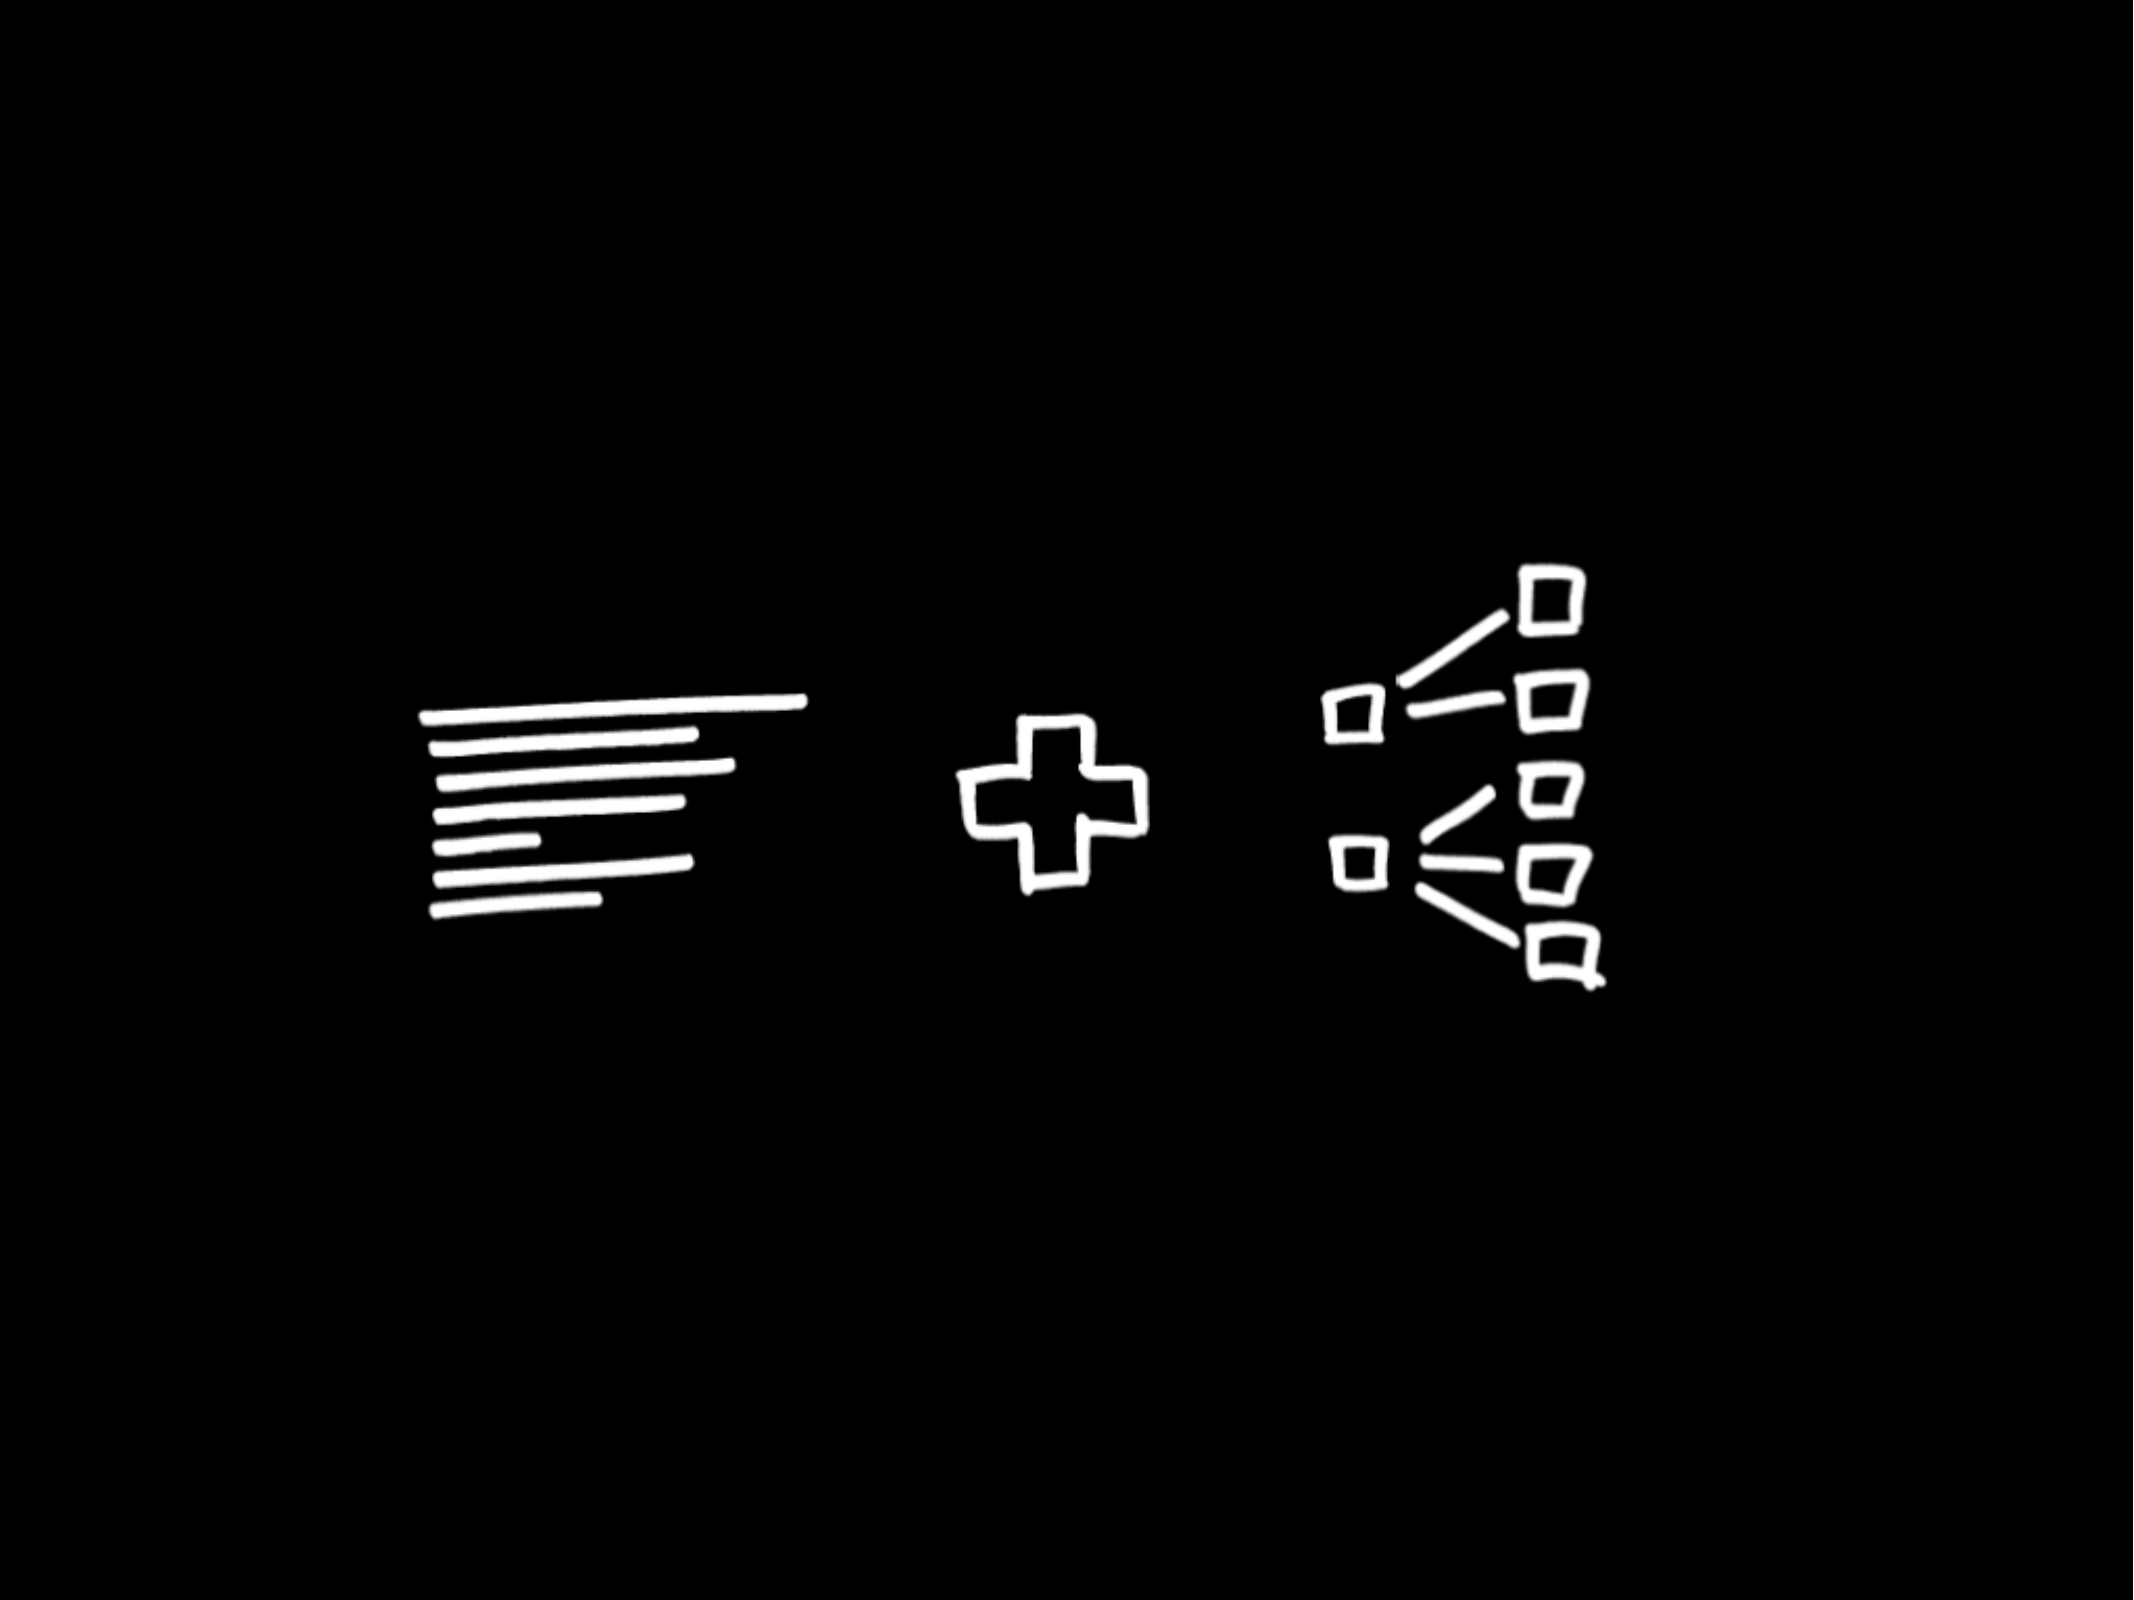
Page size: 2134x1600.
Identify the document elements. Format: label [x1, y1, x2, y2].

picture [1293, 524, 1920, 1076]
picture [409, 661, 840, 939]
picture [939, 677, 1194, 923]
